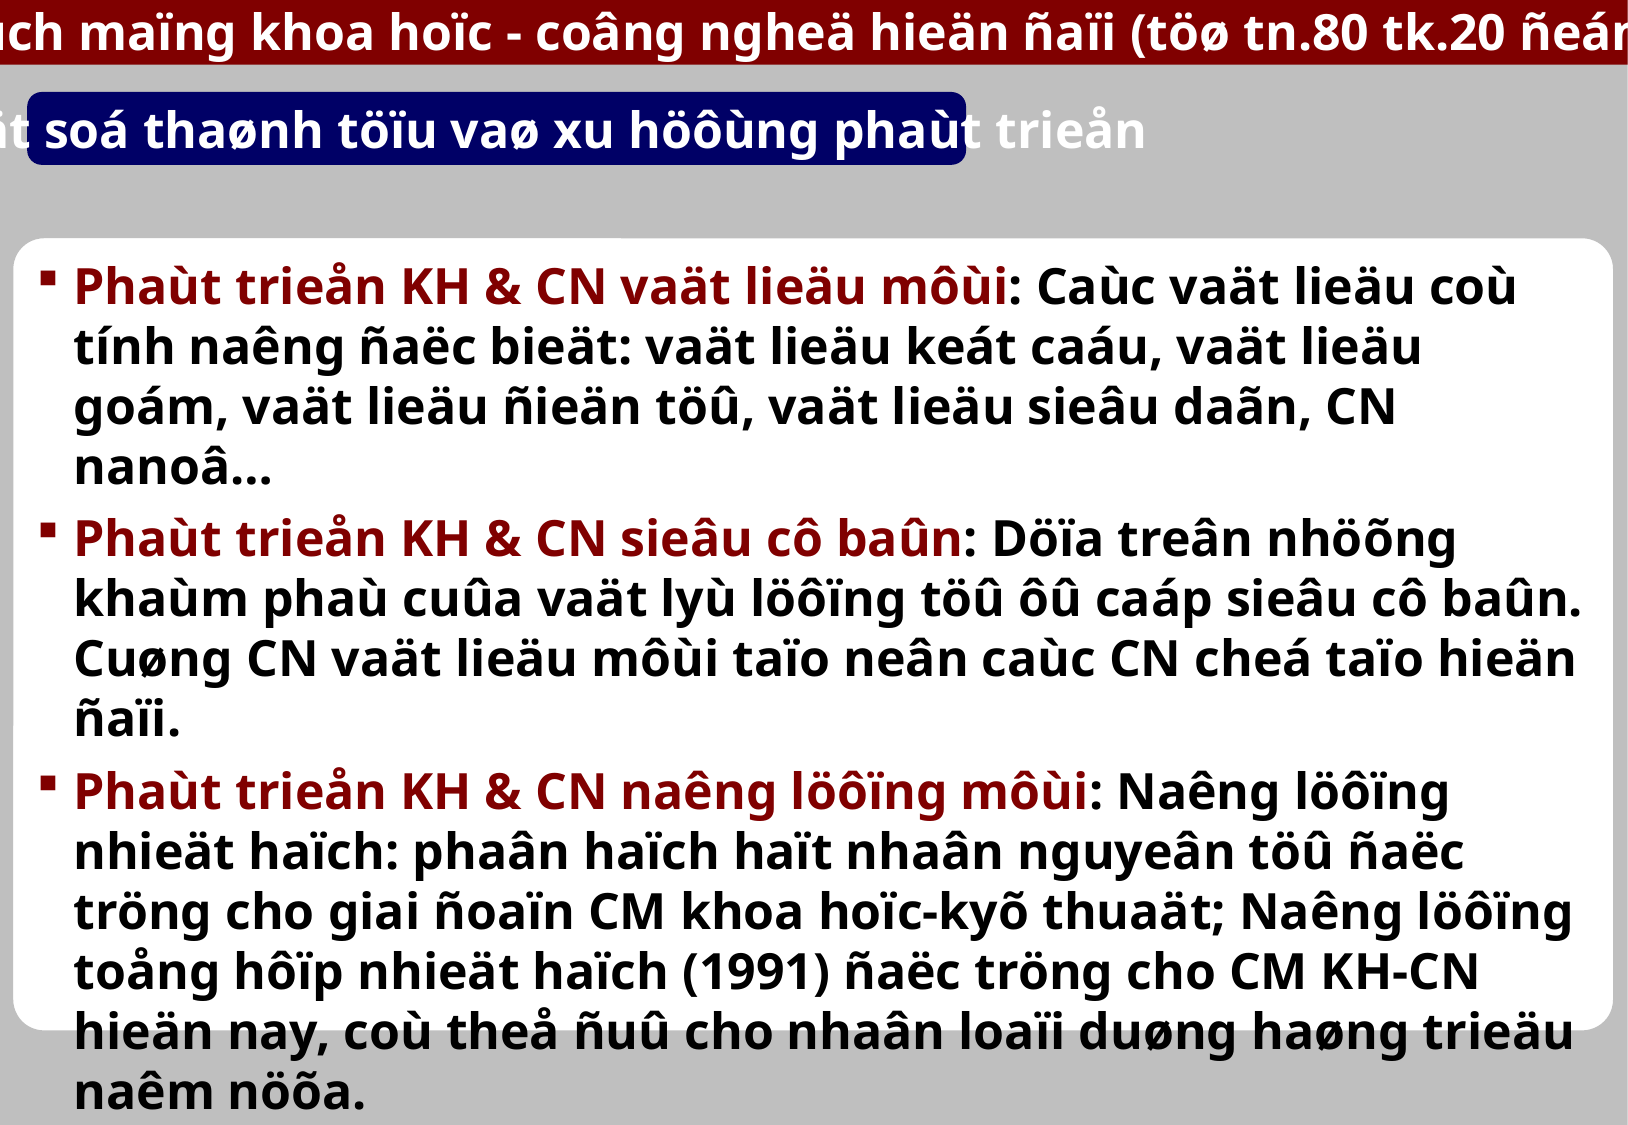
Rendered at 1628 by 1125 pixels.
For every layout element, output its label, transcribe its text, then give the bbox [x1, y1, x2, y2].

text_box Phaùt trieån KH & CN vaät lieäu môùi: Caùc vaät lieäu coù tính naêng ñaëc bieät: vaät lieäu keát caáu, vaät lieäu goám, vaät lieäu ñieän töû, vaät lieäu sieâu daãn, CN nanoâ… Phaùt trieån KH & CN sieâu cô baûn: Döïa treân nhöõng khaùm phaù cuûa vaät lyù löôïng töû ôû caáp sieâu cô baûn. Cuøng CN vaät lieäu môùi taïo neân caùc CN cheá taïo hieän ñaïi. Phaùt trieån KH & CN naêng löôïng môùi: Naêng löôïng nhieät haïch: phaân haïch haït nhaân nguyeân töû ñaëc tröng cho giai ñoaïn CM khoa hoïc-kyõ thuaät; Naêng löôïng toång hôïp nhieät haïch (1991) ñaëc tröng cho CM KH-CN hieän nay, coù theå ñuû cho nhaân loaïi duøng haøng trieäu naêm nöõa. Phaùt trieån KH & CN vuõ truï: Döïa treân caùc thaønh töïu cuûa nhieàu ngaønh CN môùi: naêng löôïng, vaät lieäu, cheá taïo, vi-quang töû,… söû duïng khoaûng khoâng vuõ truï cho muïc tieâu phaùt trieån kinh teá, xaõ hoäi, quoác phoøng, an ninh. [12, 237, 1614, 1032]
text_box Moät soá thaønh töïu vaø xu höôùng phaùt trieån [29, 94, 964, 163]
text_box 2. Caùch maïng khoa hoïc - coâng ngheä hieän ñaïi (töø tn.80 tk.20 ñeán nay) [0, 0, 1628, 65]
